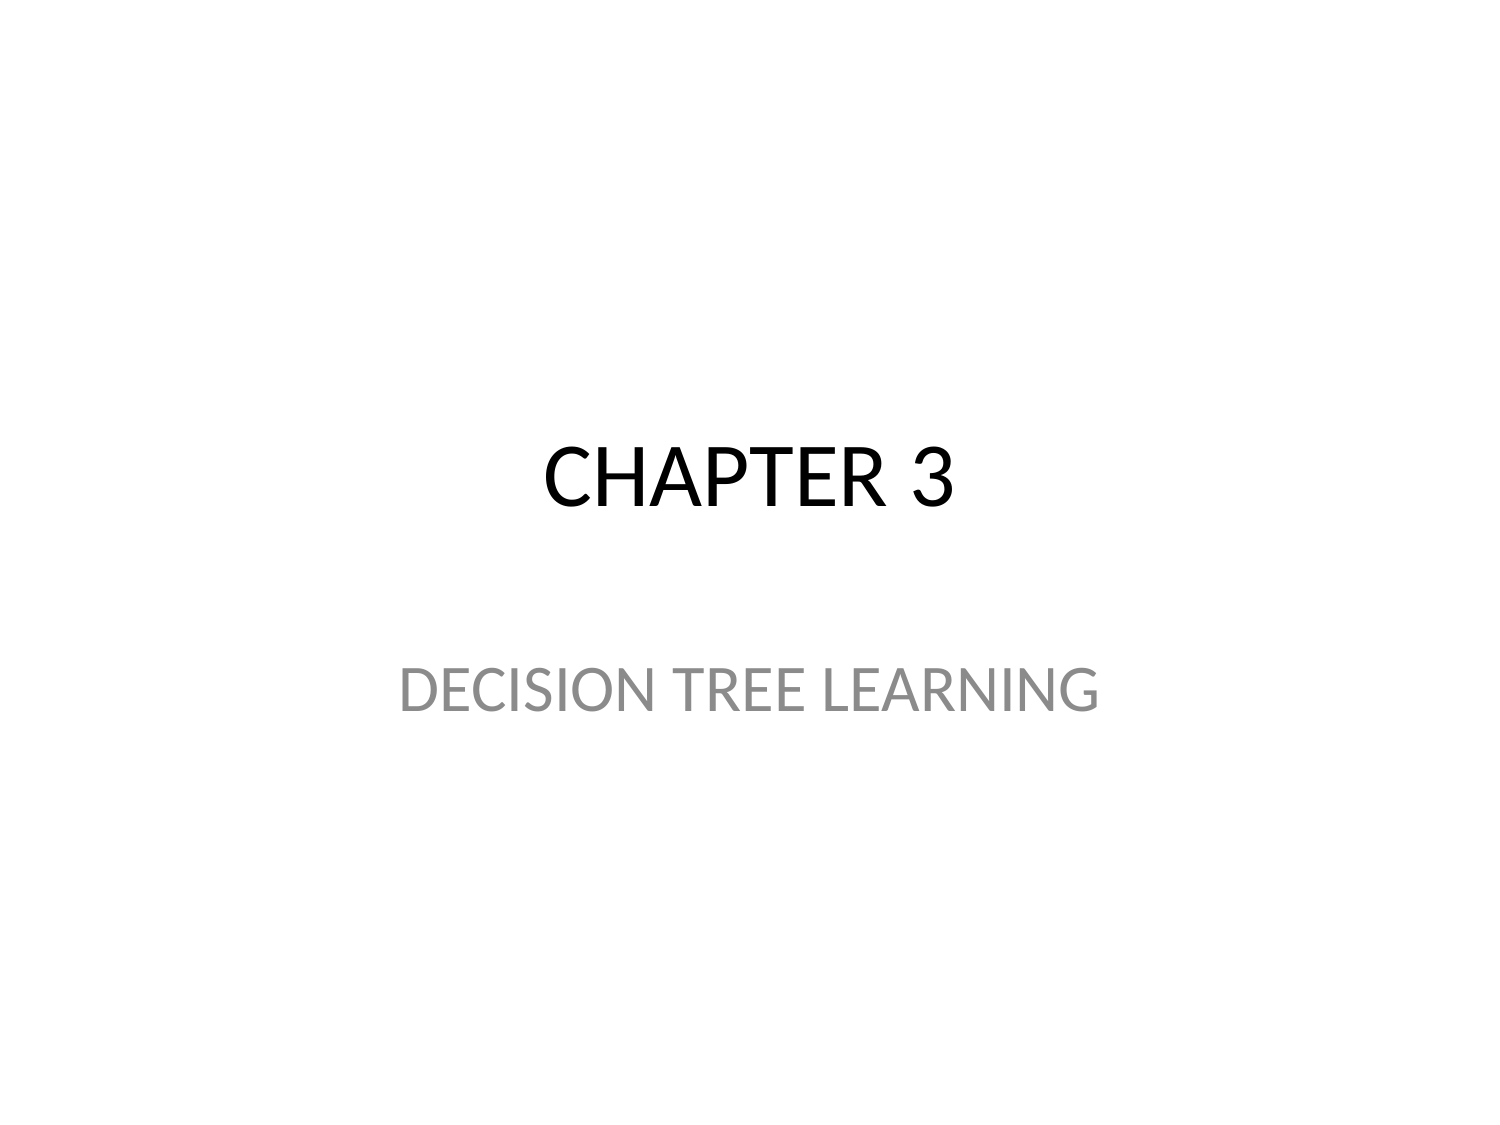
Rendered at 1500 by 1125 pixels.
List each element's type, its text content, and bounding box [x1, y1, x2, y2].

title CHAPTER 3 [112, 349, 1388, 591]
subtitle DECISION TREE LEARNING [225, 637, 1275, 925]
